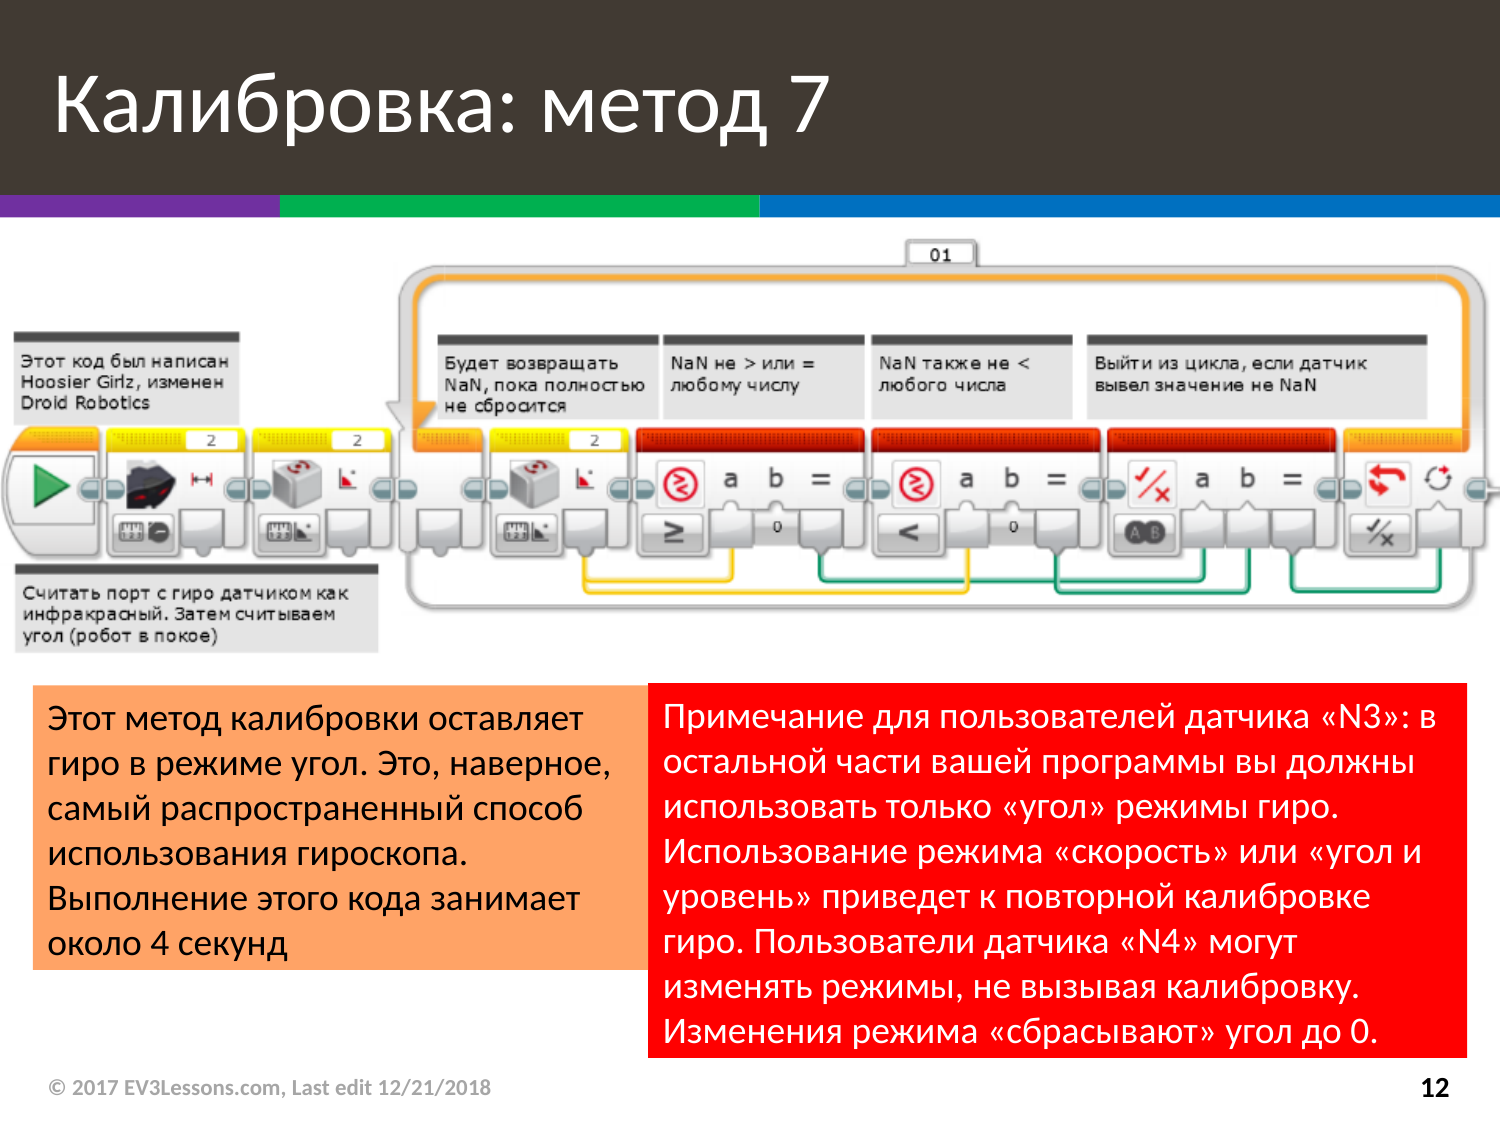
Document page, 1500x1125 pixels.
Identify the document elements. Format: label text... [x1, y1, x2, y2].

text_box Примечание для пользователей датчика «N3»: в остальной части вашей программы вы должны использовать только «угол» режимы гиро. Использование режима «скорость» или «угол и уровень» приведет к повторной калибровке гиро. Пользователи датчика «N4» могут изменять режимы, не вызывая калибровку. Изменения режима «сбрасывают» угол до 0. [648, 683, 1468, 1058]
title Калибровка: метод 7 [0, 0, 1500, 195]
text_box Этот метод калибровки оставляет гиро в режиме угол. Это, наверное, самый распространенный способ использования гироскопа. Выполнение этого кода занимает около 4 секунд [32, 685, 649, 970]
footer © 2017 EV3Lessons.com, Last edit 12/21/2018 [32, 1055, 1038, 1116]
picture [0, 235, 1500, 658]
slide_number 12 [1361, 1058, 1465, 1116]
